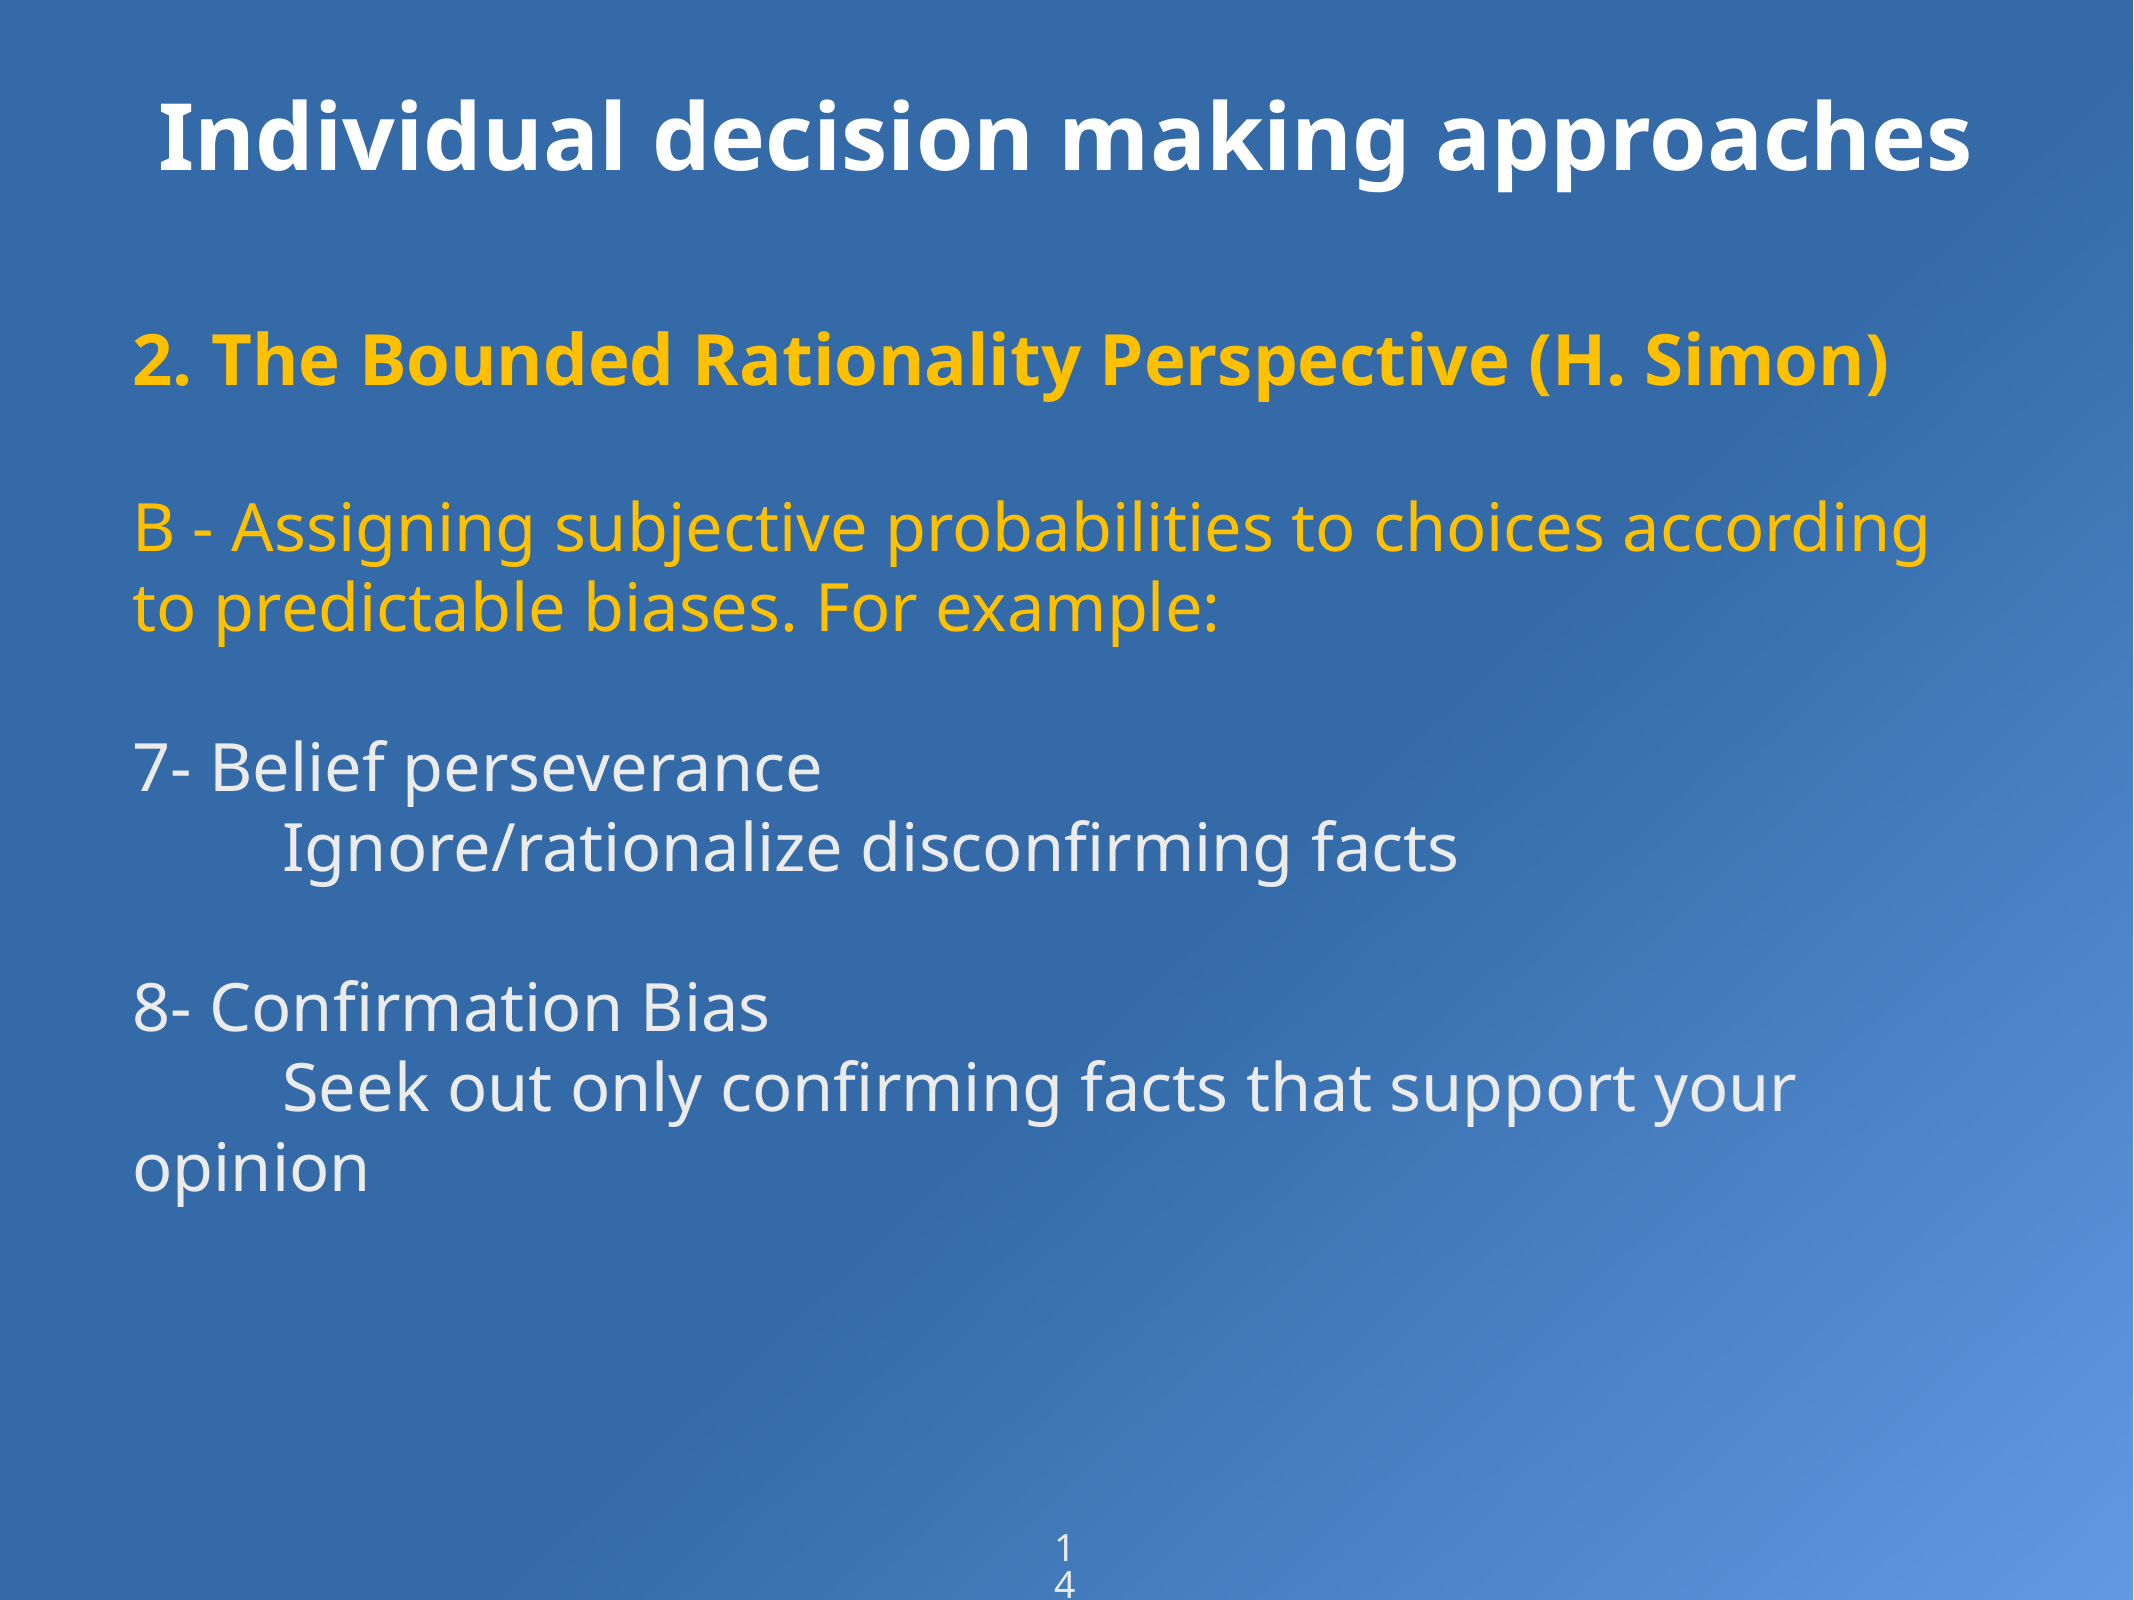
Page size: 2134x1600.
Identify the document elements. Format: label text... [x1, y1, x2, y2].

title Individual decision making approaches [124, 19, 2009, 246]
slide_number 14 [1045, 1517, 1086, 1581]
list 2. The Bounded Rationality Perspective (H. Simon) B - Assigning subjective probabilities to choices according to predictable biases. For example: 7- Belief perseverance Ignore/rationalize disconfirming facts 8- Confirmation Bias Seek out only confirming facts that support your opinion [123, 305, 2008, 1451]
